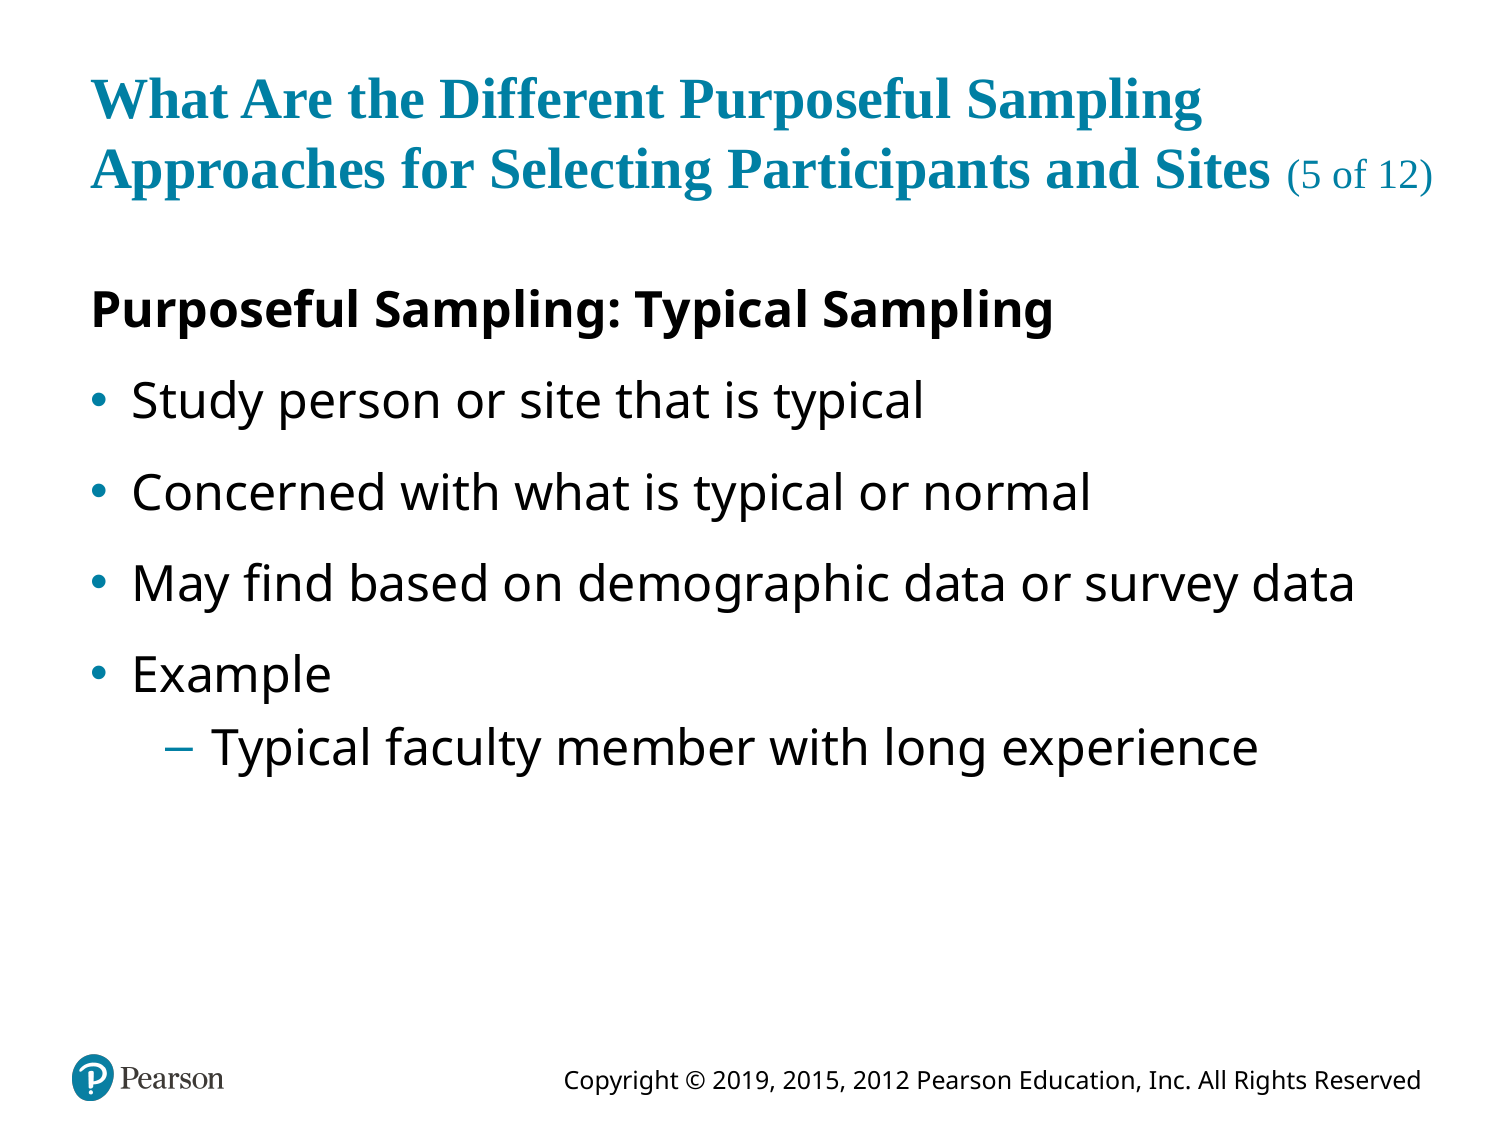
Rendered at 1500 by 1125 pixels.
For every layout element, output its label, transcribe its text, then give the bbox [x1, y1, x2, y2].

picture [80, 1063, 106, 1088]
picture [72, 1087, 83, 1101]
title What Are the Different Purposeful Sampling Approaches for Selecting Participants and Sites (5 of 12) [75, 35, 1452, 216]
list Purposeful Sampling: Typical Sampling Study person or site that is typical Concerned with what is typical or normal May find based on demographic data or survey data Example Typical faculty member with long experience [75, 262, 1425, 796]
picture [98, 1054, 224, 1101]
picture [72, 1054, 88, 1070]
